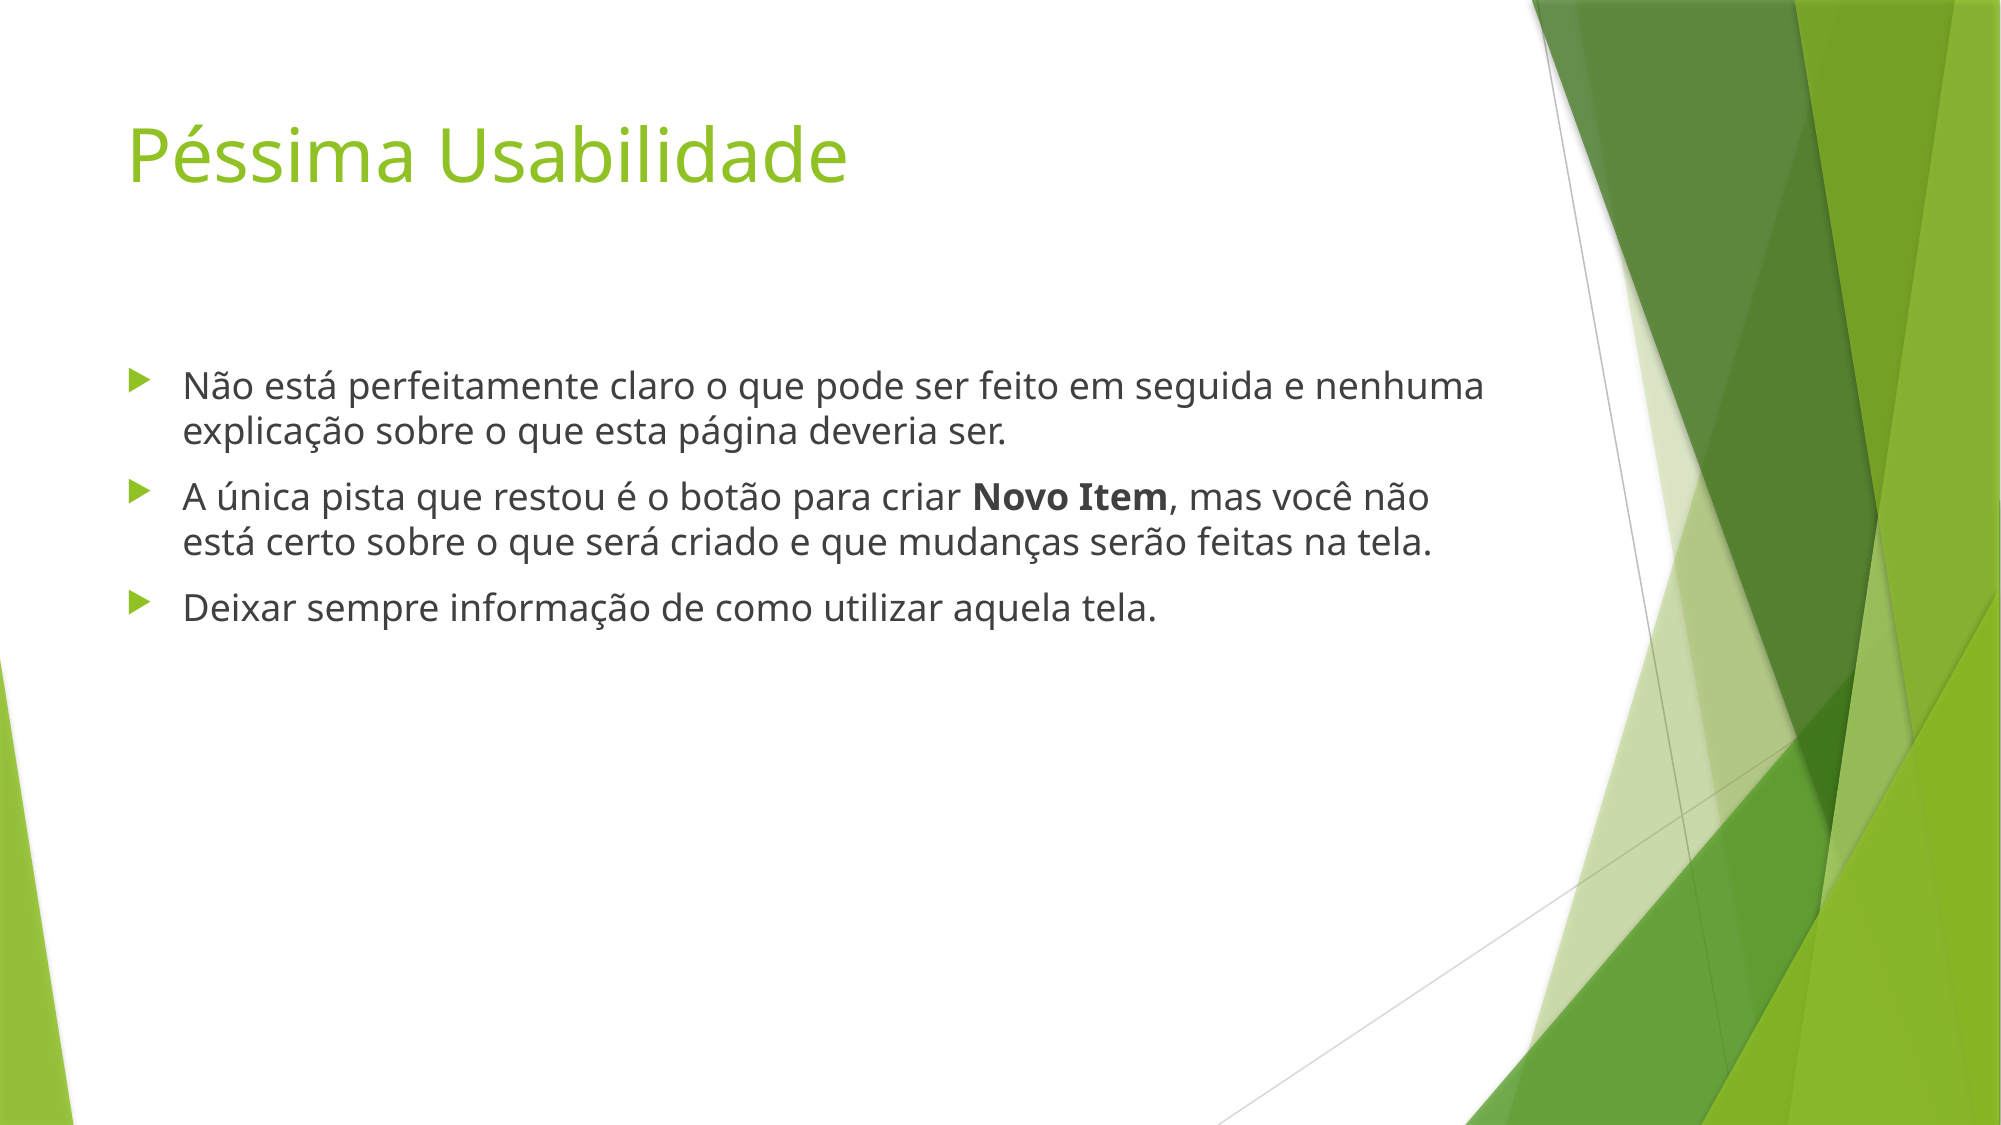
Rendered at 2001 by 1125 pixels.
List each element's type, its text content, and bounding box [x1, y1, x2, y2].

list Não está perfeitamente claro o que pode ser feito em seguida e nenhuma explicação sobre o que esta página deveria ser. A única pista que restou é o botão para criar Novo Item, mas você não está certo sobre o que será criado e que mudanças serão feitas na tela. Deixar sempre informação de como utilizar aquela tela. [111, 354, 1522, 992]
title Péssima Usabilidade [111, 99, 1522, 317]
